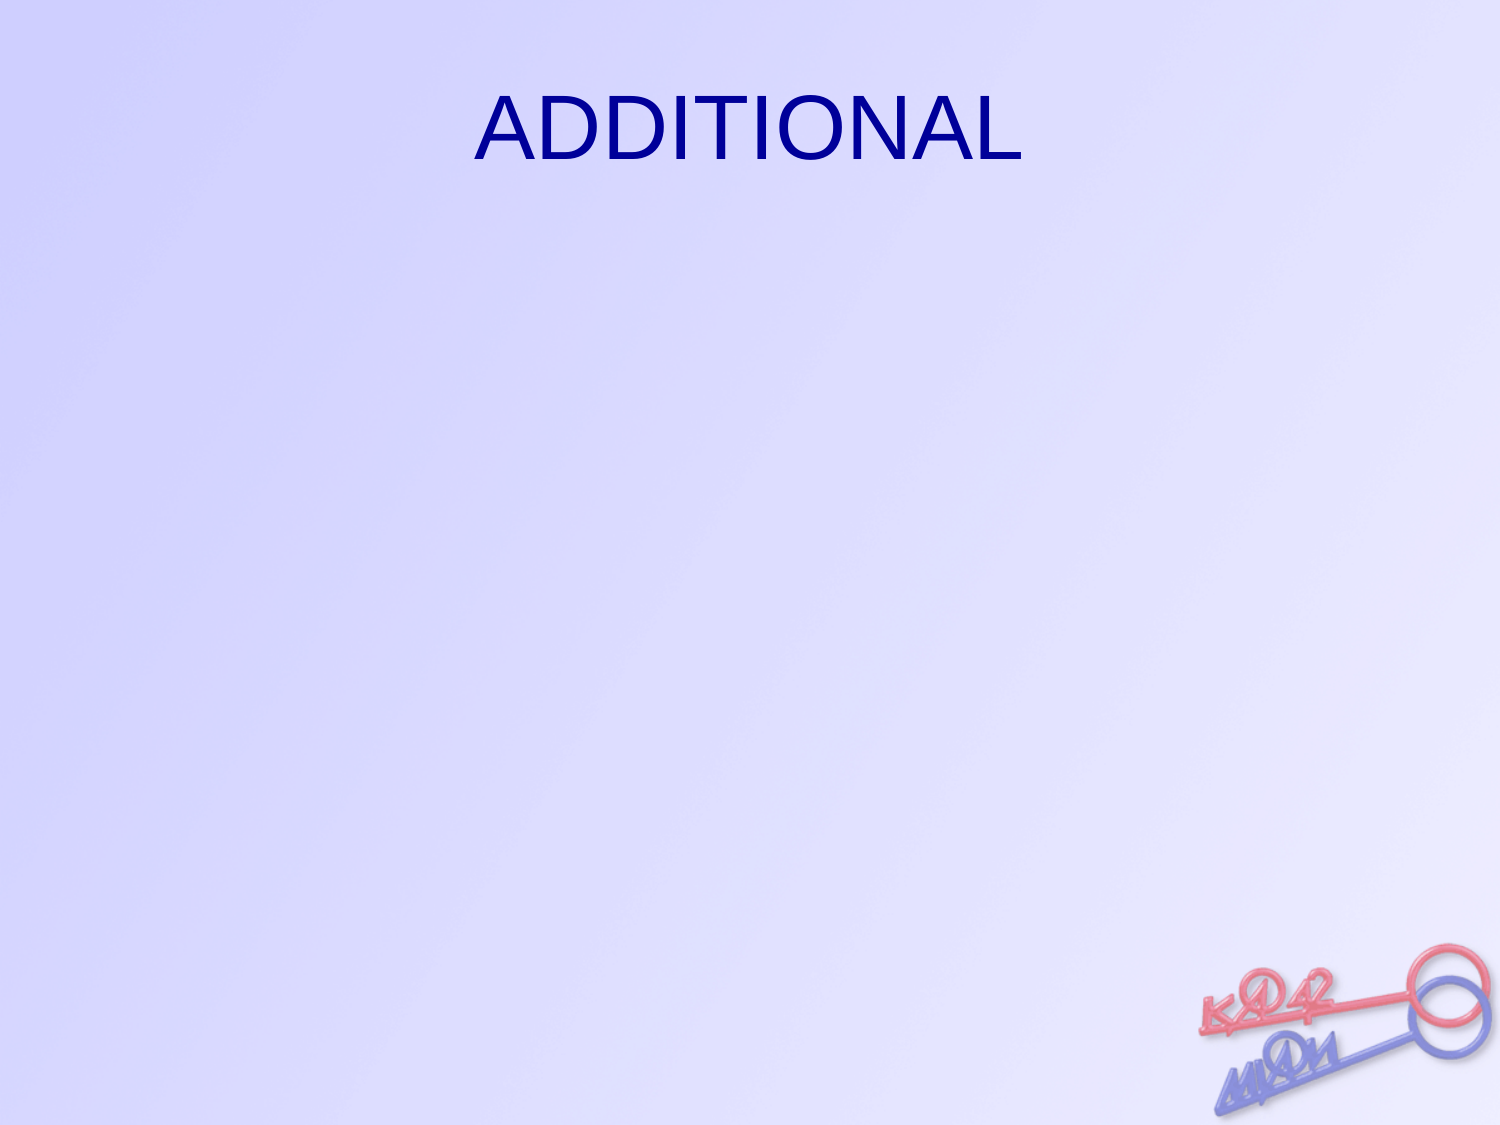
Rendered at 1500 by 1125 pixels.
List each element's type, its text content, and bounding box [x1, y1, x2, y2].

title ADDITIONAL [53, 49, 1447, 197]
picture [0, 0, 1500, 1125]
